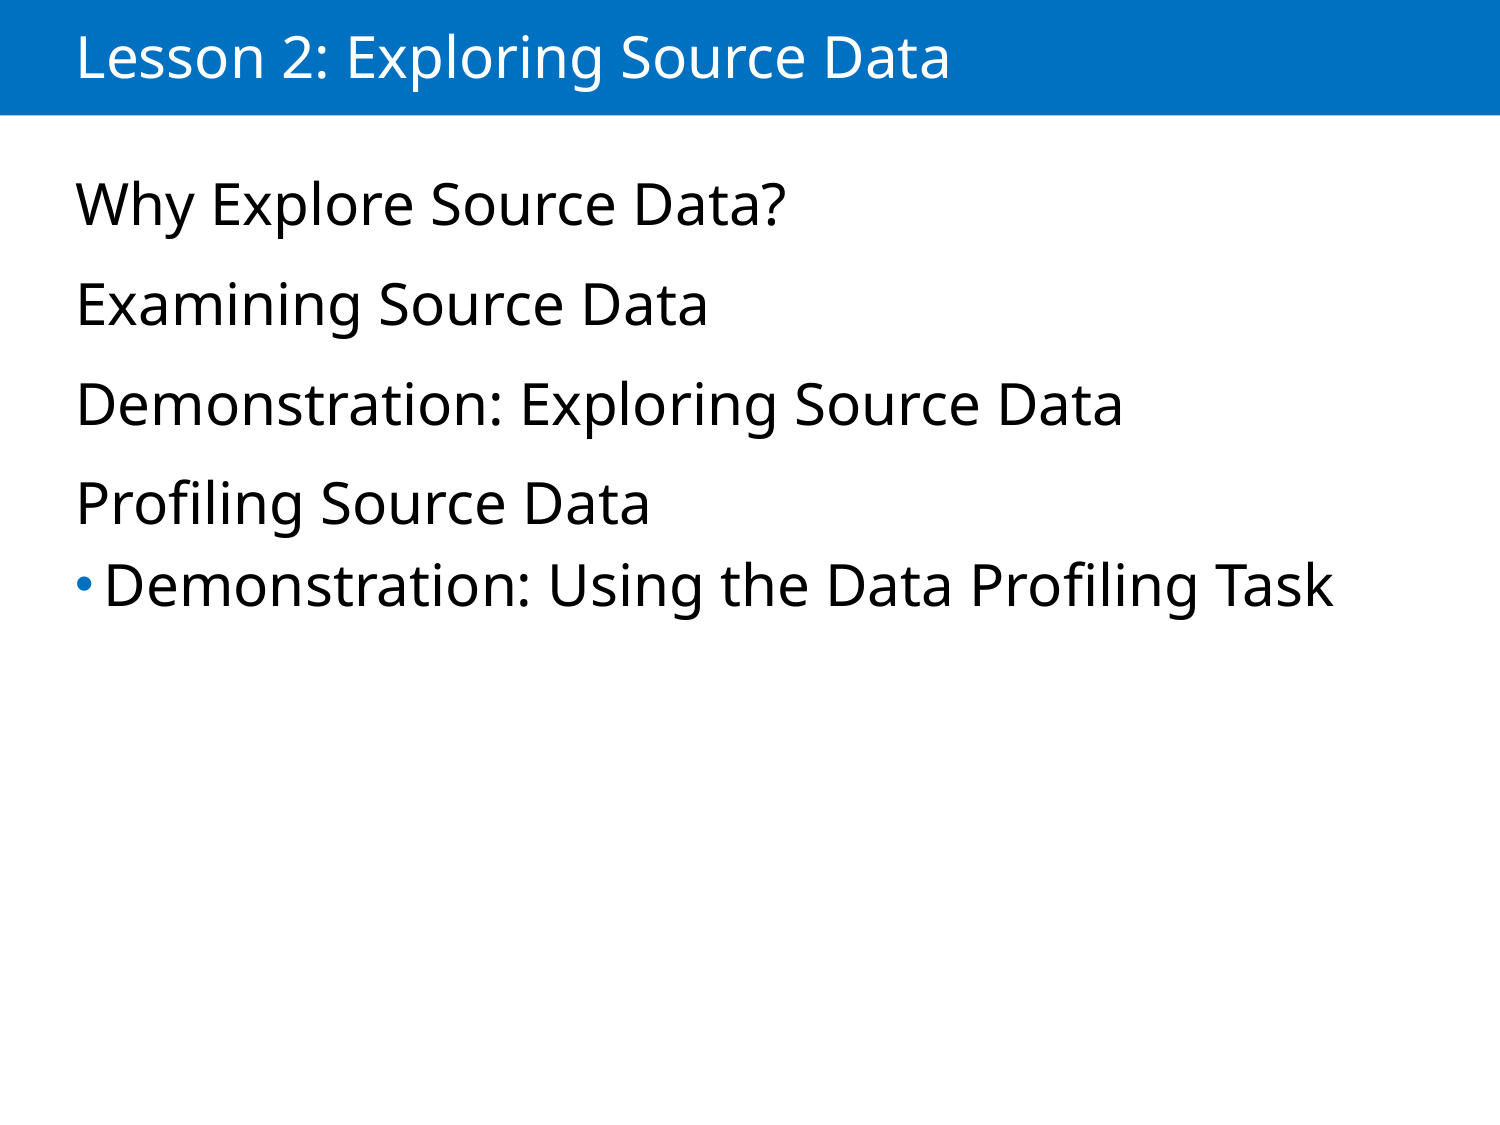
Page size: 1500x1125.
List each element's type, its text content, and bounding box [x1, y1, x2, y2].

title Lesson 2: Exploring Source Data [75, 0, 1351, 122]
list Why Explore Source Data? Examining Source Data Demonstration: Exploring Source Data Profiling Source Data Demonstration: Using the Data Profiling Task [74, 167, 1408, 1013]
